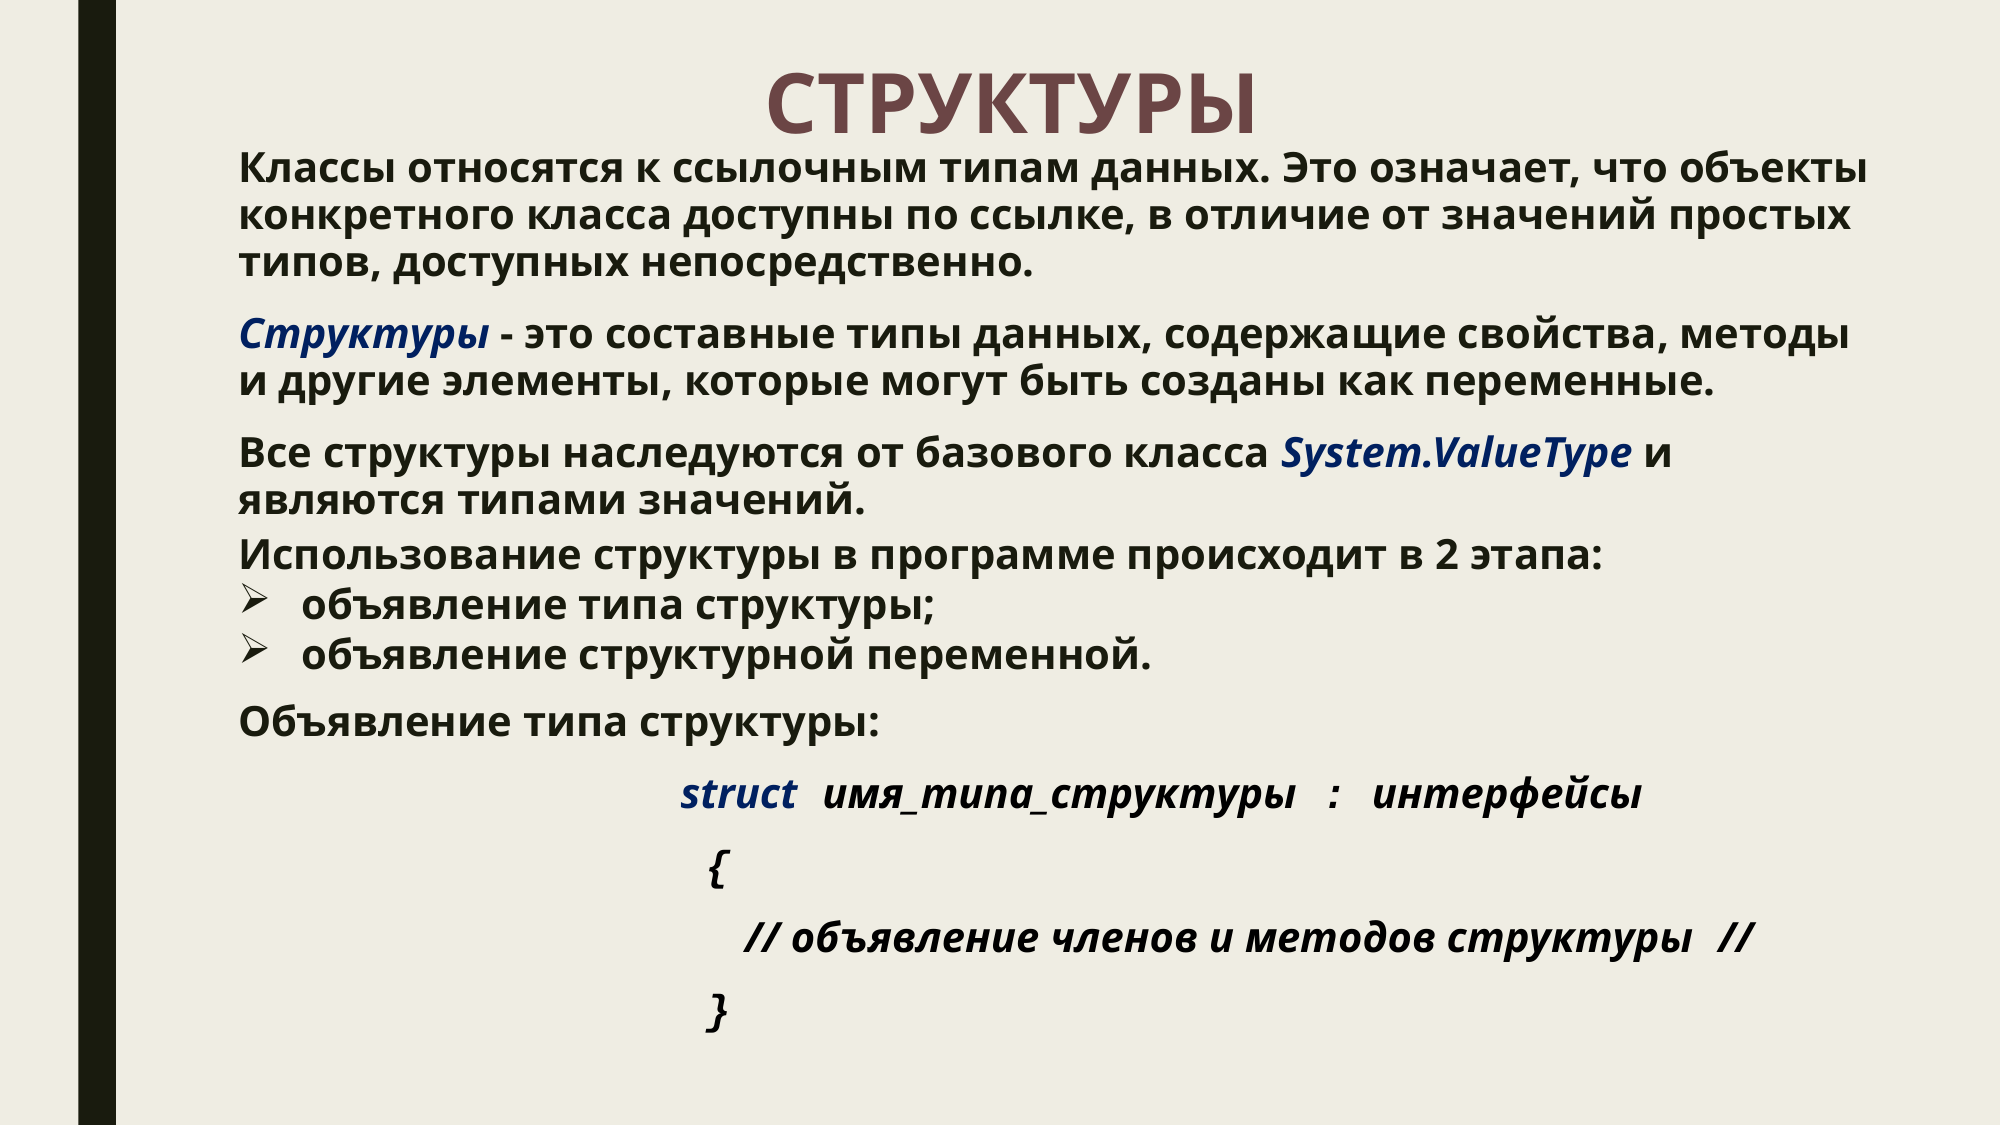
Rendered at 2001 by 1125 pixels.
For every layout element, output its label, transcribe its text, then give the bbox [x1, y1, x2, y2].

title СТРУКТУРЫ [225, 54, 1800, 162]
list Классы относятся к ссылочным типам данных. Это означает, что объекты конкретного класса доступны по ссылке, в отличие от значений простых типов, доступных непосредственно. Структуры - это составные типы данных, содержащие свойства, методы и другие элементы, которые могут быть созданы как переменные. Все структуры наследуются от базового класса System.ValueType и являются типами значений. Использование структуры в программе происходит в 2 этапа: объявление типа структуры; объявление структурной переменной. Объявление типа структуры: struct имя_типа_структуры : интерфейсы { // объявление членов и методов структуры // } [223, 137, 1898, 1059]
